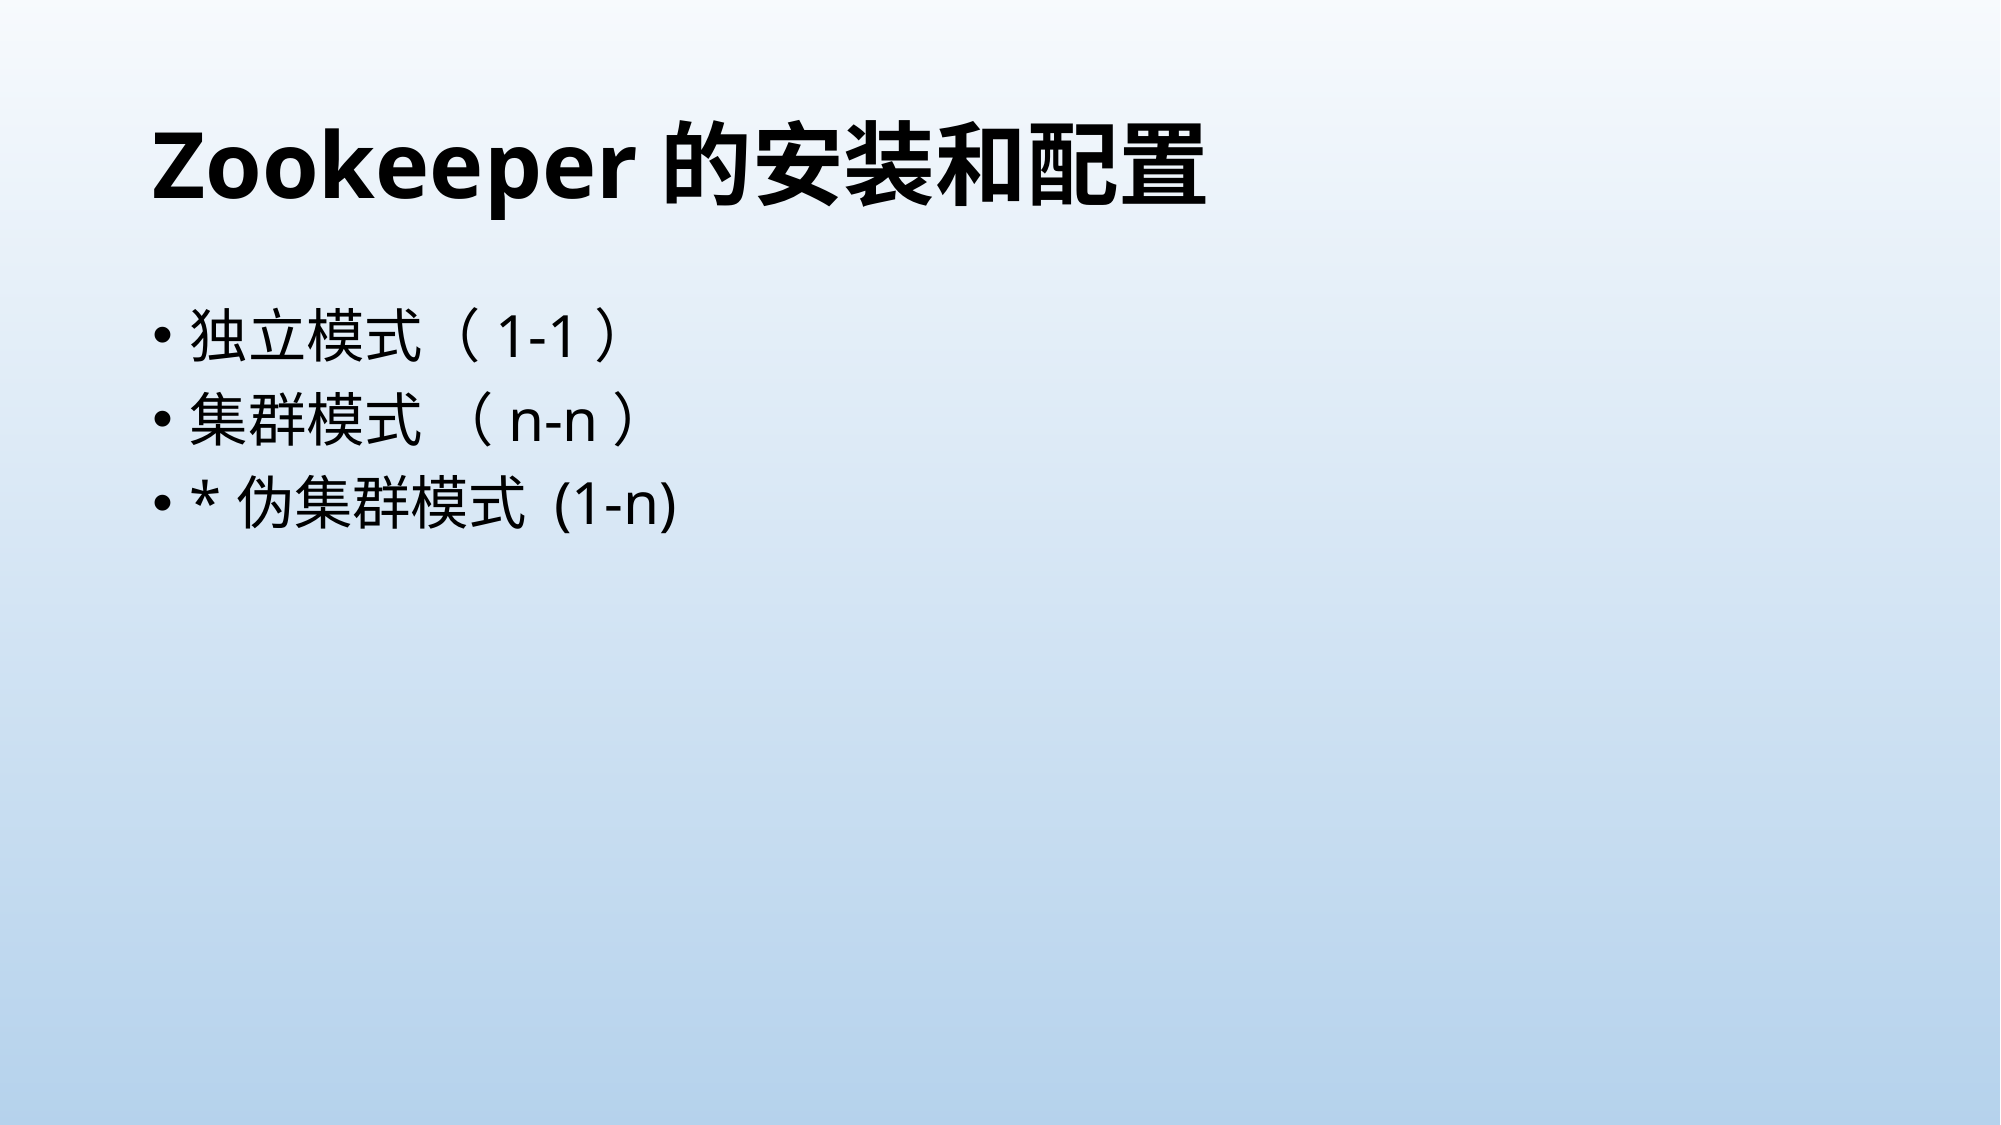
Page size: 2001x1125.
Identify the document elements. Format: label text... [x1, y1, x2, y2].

title Zookeeper的安装和配置 [137, 59, 1863, 278]
list 独立模式（1-1） 集群模式 （n-n） *伪集群模式 (1-n) [137, 299, 1863, 1014]
